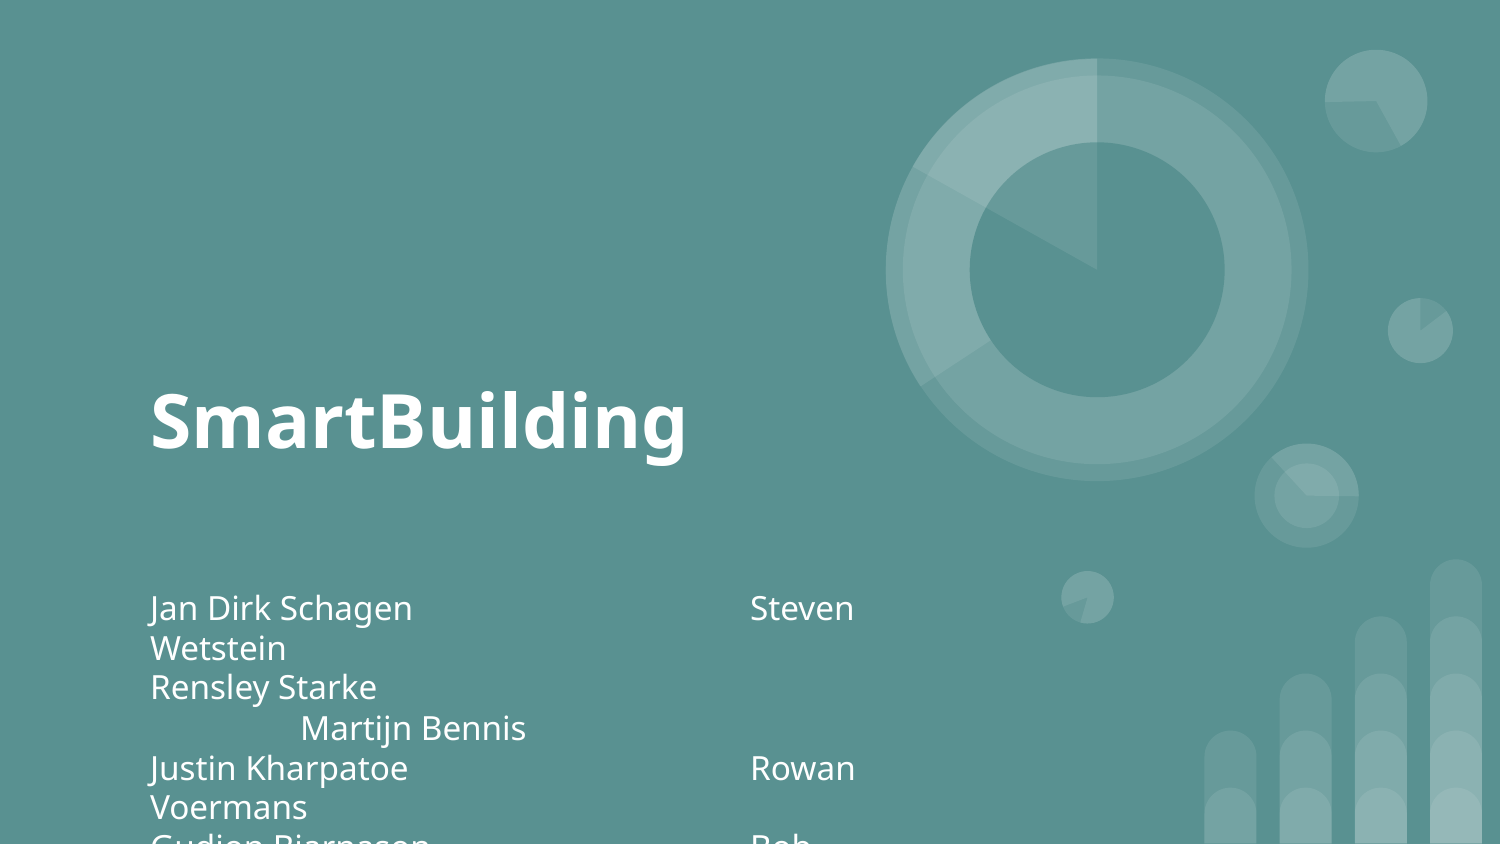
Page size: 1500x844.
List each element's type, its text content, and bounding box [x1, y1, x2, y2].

subtitle Jan Dirk Schagen Steven Wetstein Rensley Starke Martijn Bennis Justin Kharpatoe Rowan Voermans Gudjon Bjarnason Bob Tuynman [135, 571, 885, 759]
title SmartBuilding [135, 264, 834, 571]
